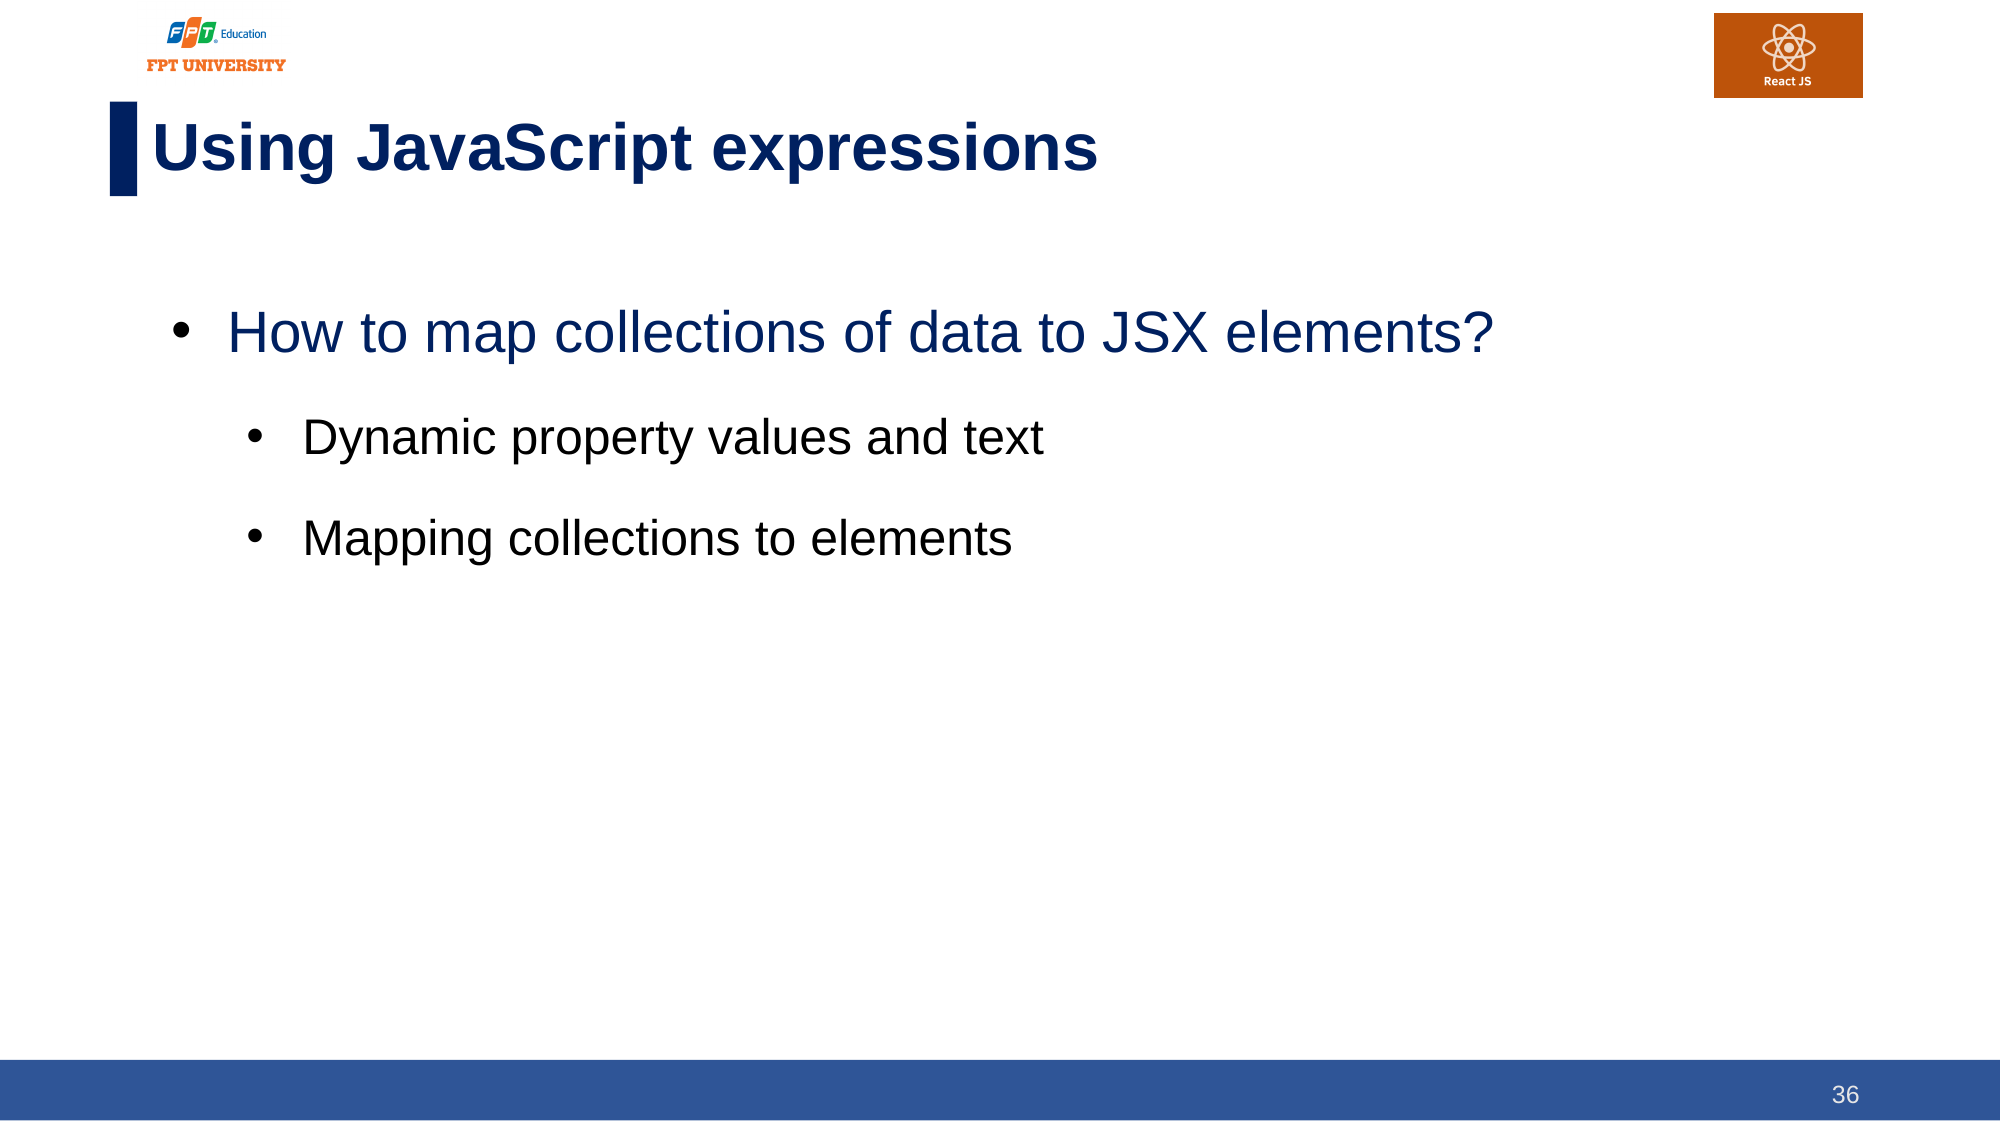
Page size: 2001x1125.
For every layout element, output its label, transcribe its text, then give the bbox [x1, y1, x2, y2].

list How to map collections of data to JSX elements? Dynamic property values and text Mapping collections to elements [137, 251, 1863, 966]
title Using JavaScript expressions [137, 101, 1863, 197]
picture [137, 1, 291, 86]
slide_number 36 [1424, 1063, 1875, 1123]
